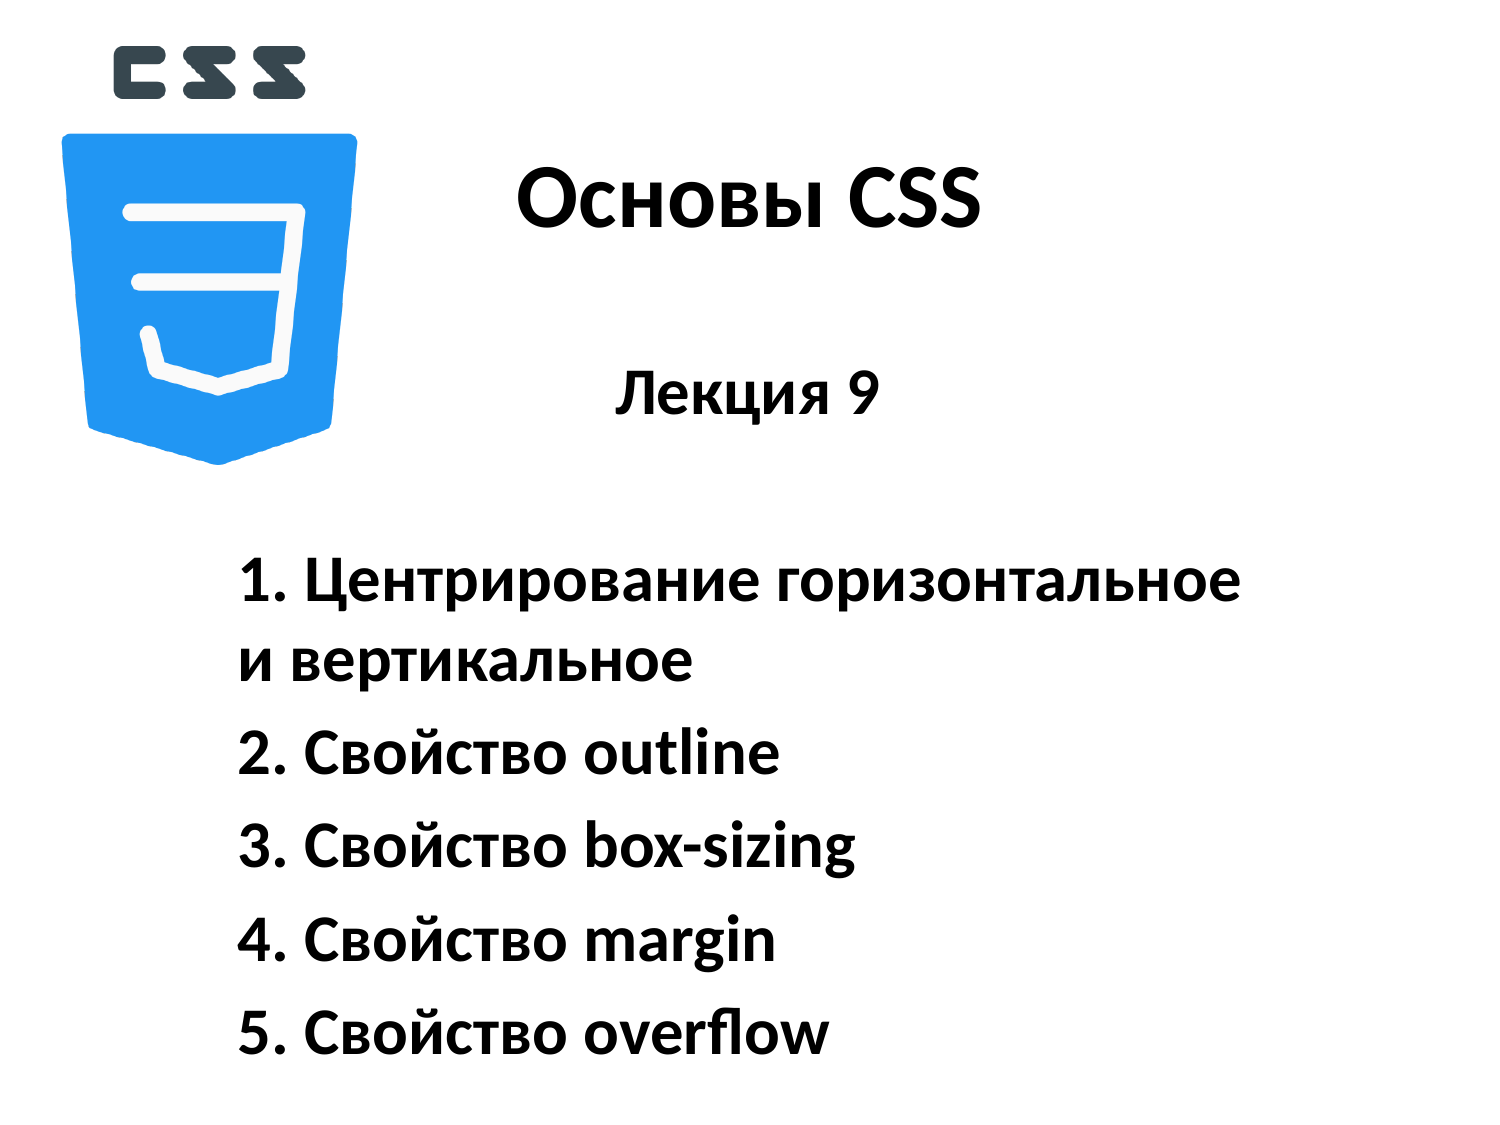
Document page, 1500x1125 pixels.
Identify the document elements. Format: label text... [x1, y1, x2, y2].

title Основы CSS [423, 70, 1500, 312]
subtitle Лекция 9 1. Центрирование горизонтальное и вертикальное 2. Свойство outline 3. Свойство box-sizing 4. Свойство margin 5. Свойство overflow [222, 339, 1273, 1090]
picture [0, 46, 418, 465]
